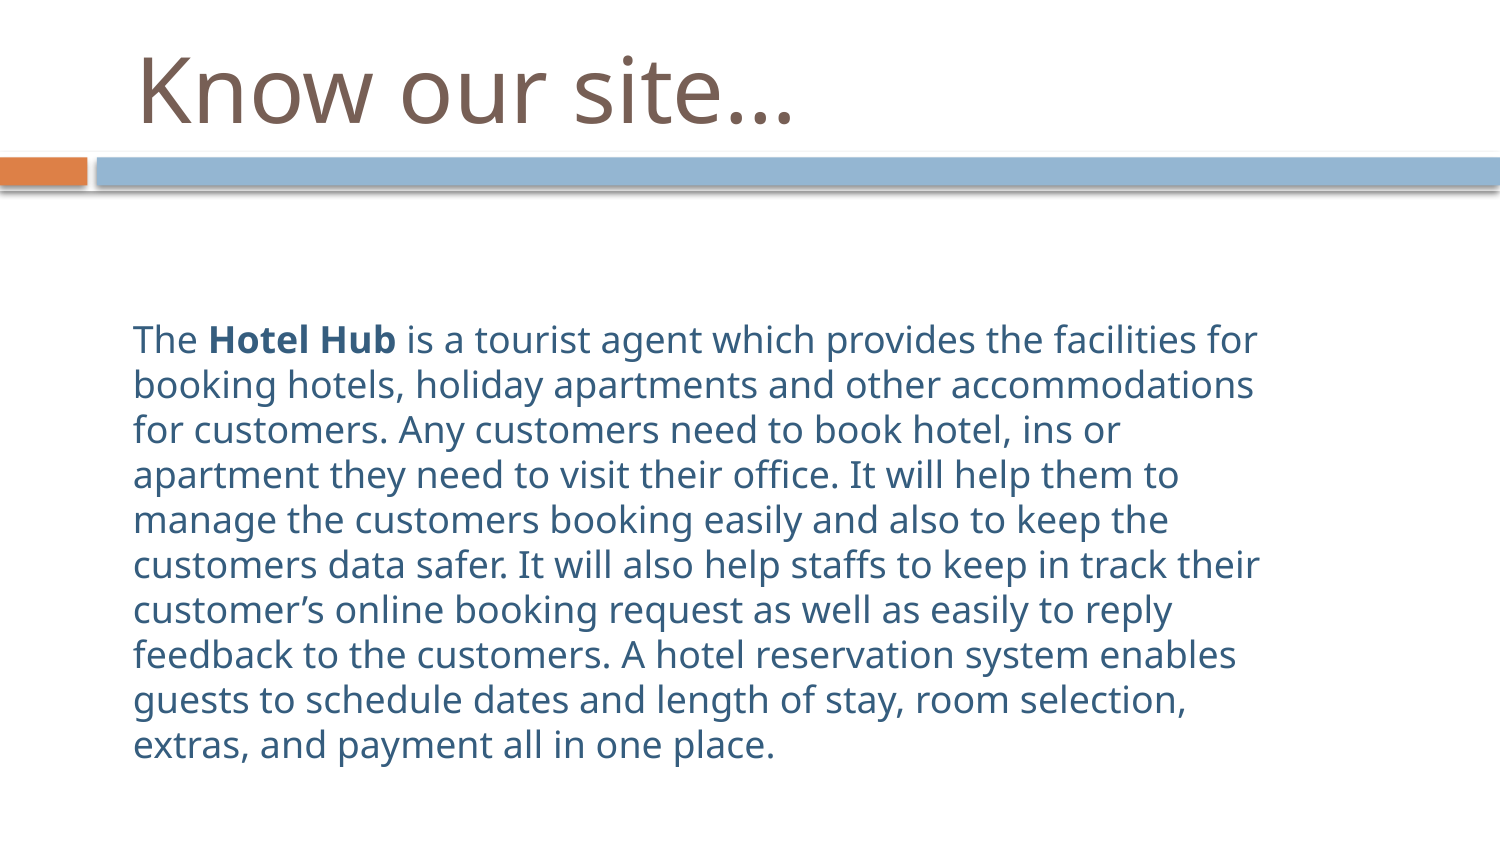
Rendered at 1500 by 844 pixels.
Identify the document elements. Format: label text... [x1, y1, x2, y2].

list The Hotel Hub is a tourist agent which provides the facilities for booking hotels, holiday apartments and other accommodations for customers. Any customers need to book hotel, ins or apartment they need to visit their office. It will help them to manage the customers booking easily and also to keep the customers data safer. It will also help staffs to keep in track their customer’s online booking request as well as easily to reply feedback to the customers. A hotel reservation system enables guests to schedule dates and length of stay, room selection, extras, and payment all in one place. [112, 315, 1314, 707]
title Know our site… [135, 54, 1122, 120]
